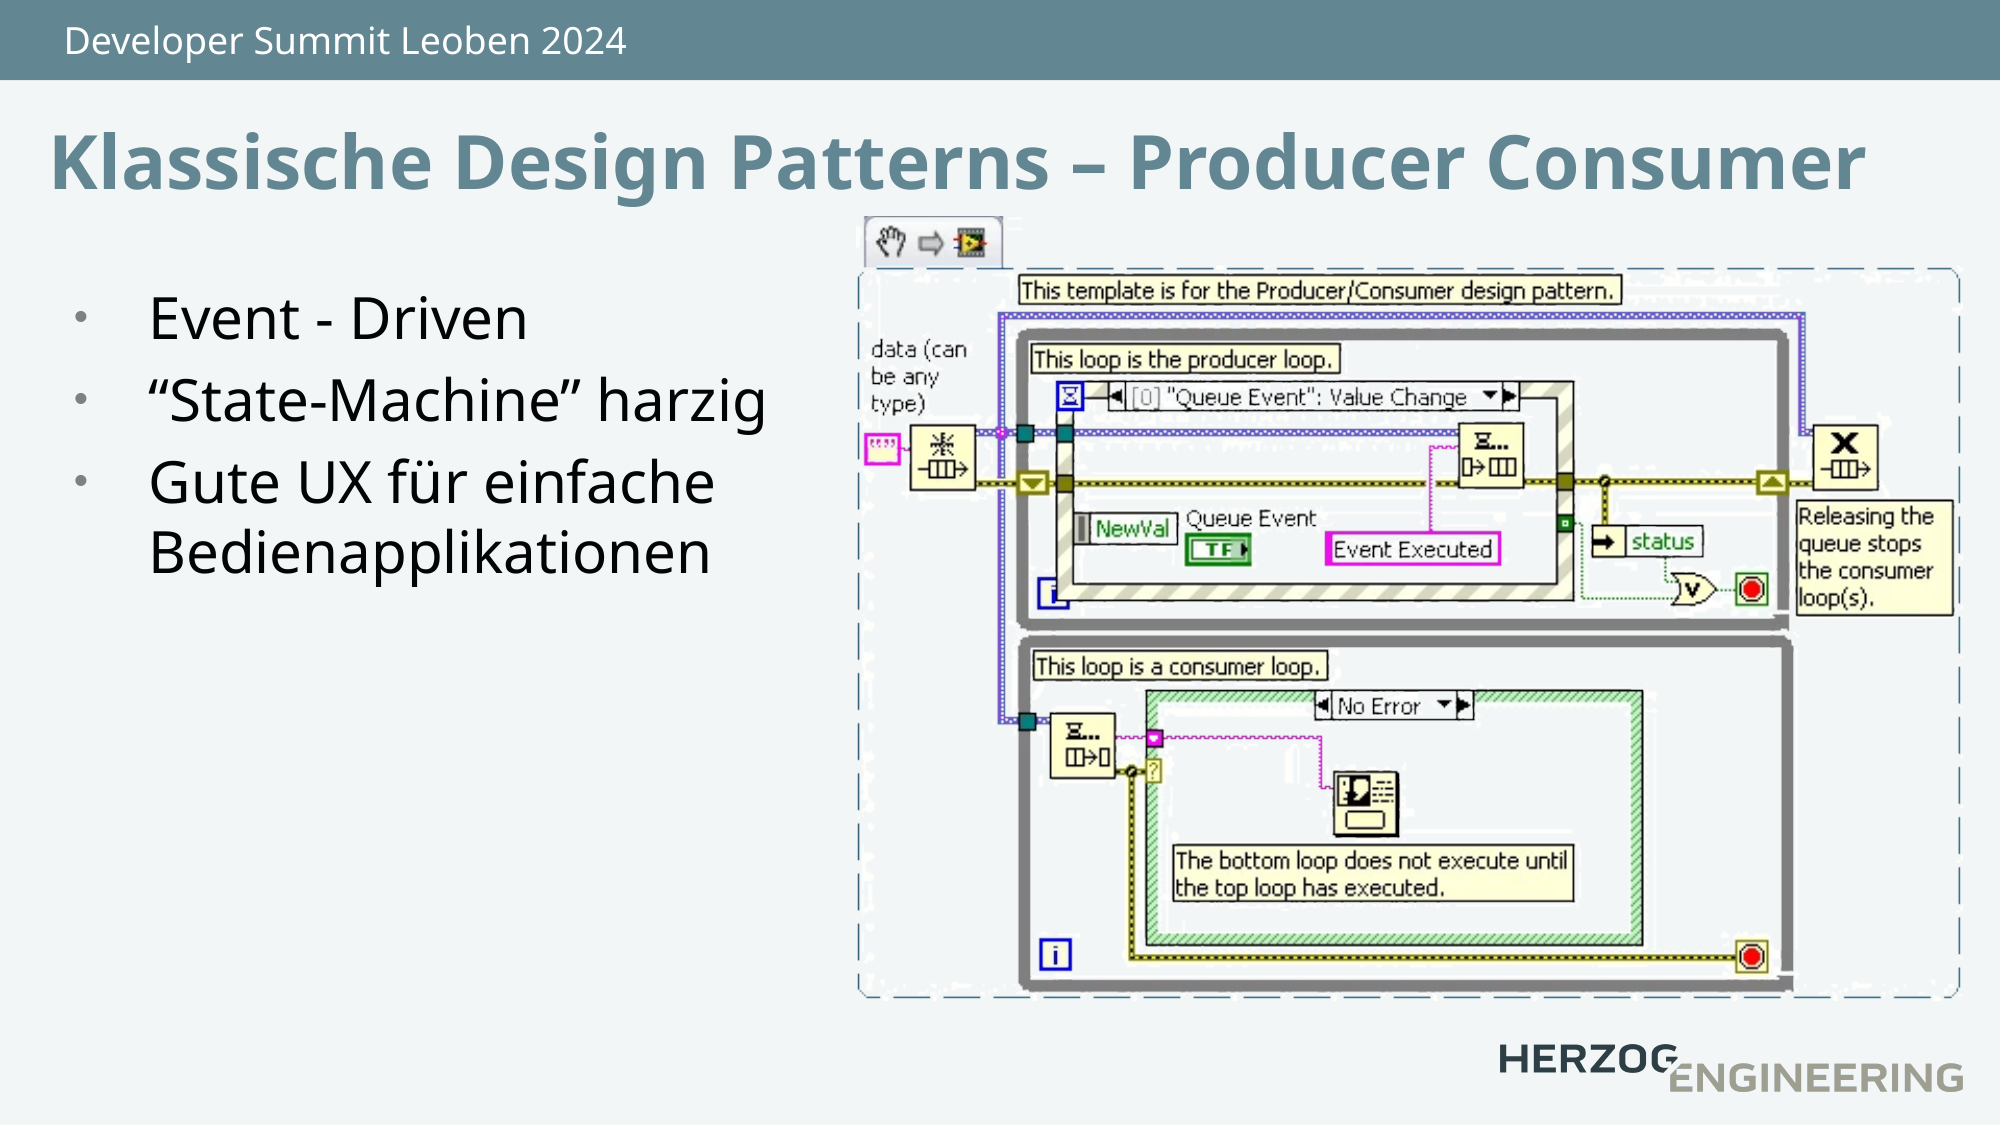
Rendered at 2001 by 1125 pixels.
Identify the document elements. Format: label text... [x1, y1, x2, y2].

picture [1500, 1044, 1963, 1092]
text_box Developer Summit Leoben 2024 [0, 0, 2000, 81]
picture [856, 216, 1963, 1001]
text_box Event - Driven “State-Machine” harzig Gute UX für einfache Bedienapplikationen [58, 273, 827, 1043]
text_box [33, 232, 1893, 1018]
text_box Klassische Design Patterns – Producer Consumer [33, 107, 1947, 232]
